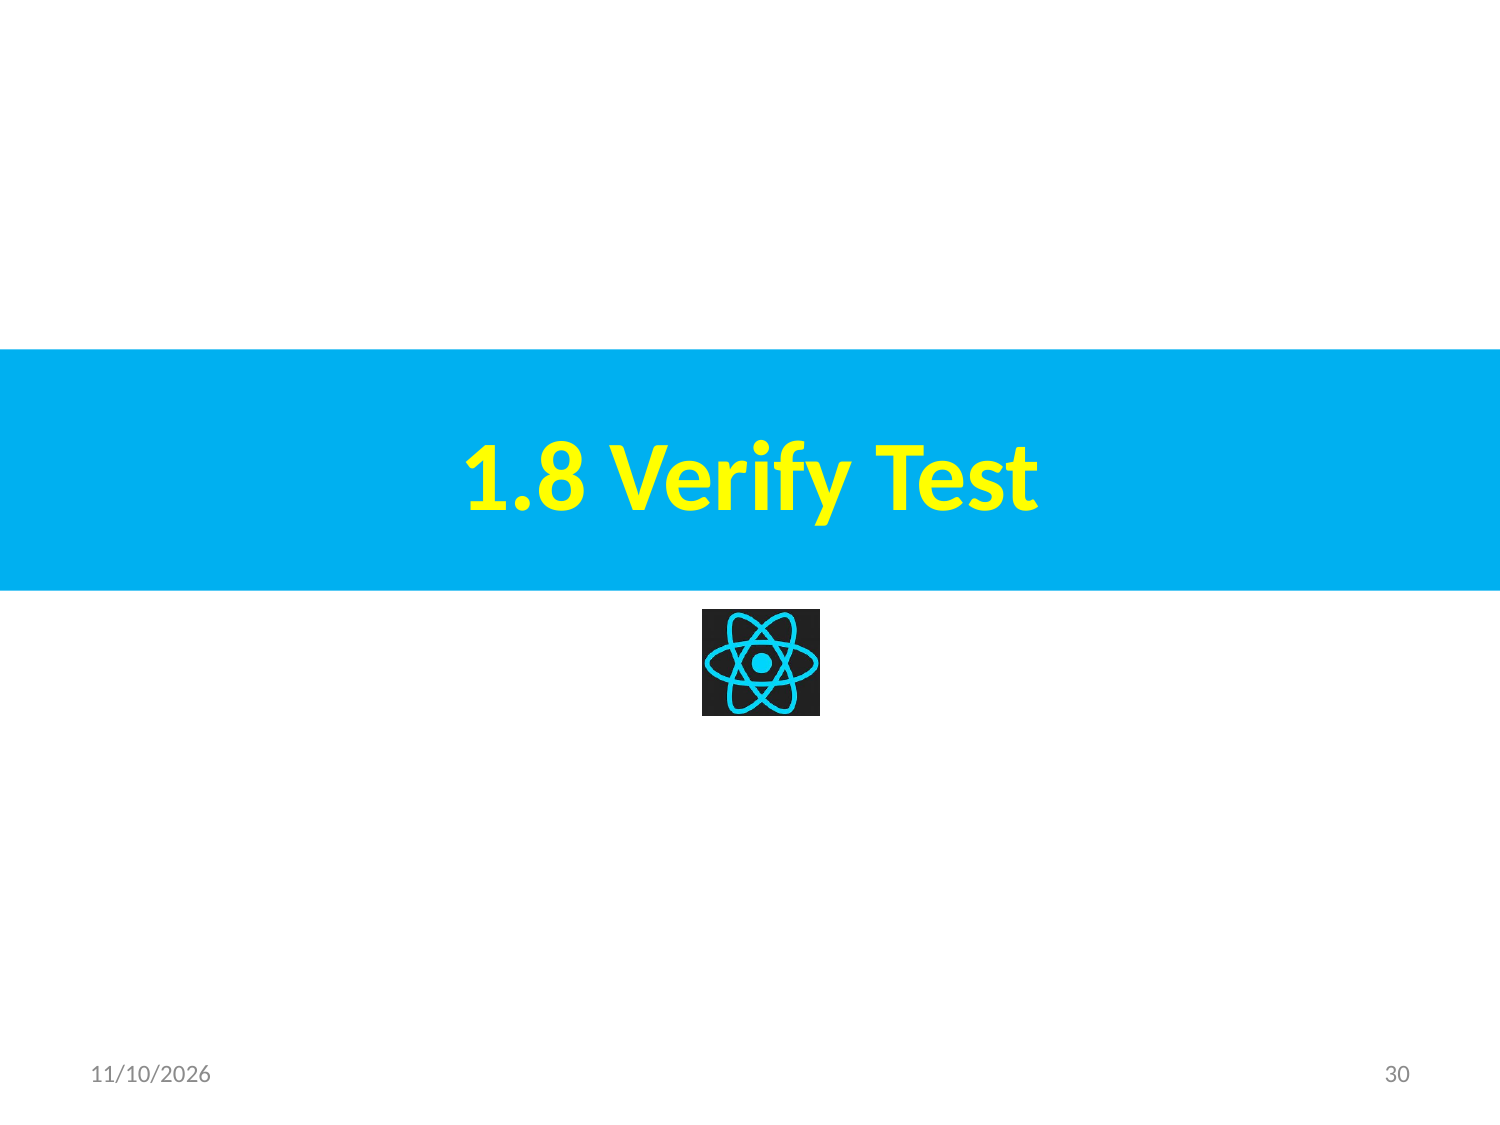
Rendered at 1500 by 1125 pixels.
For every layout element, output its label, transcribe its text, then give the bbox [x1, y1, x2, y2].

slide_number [75, 1042, 425, 1103]
slide_number 30 [1074, 1042, 1425, 1103]
title 1.8 Verify Test [0, 349, 1500, 591]
picture [702, 609, 821, 716]
